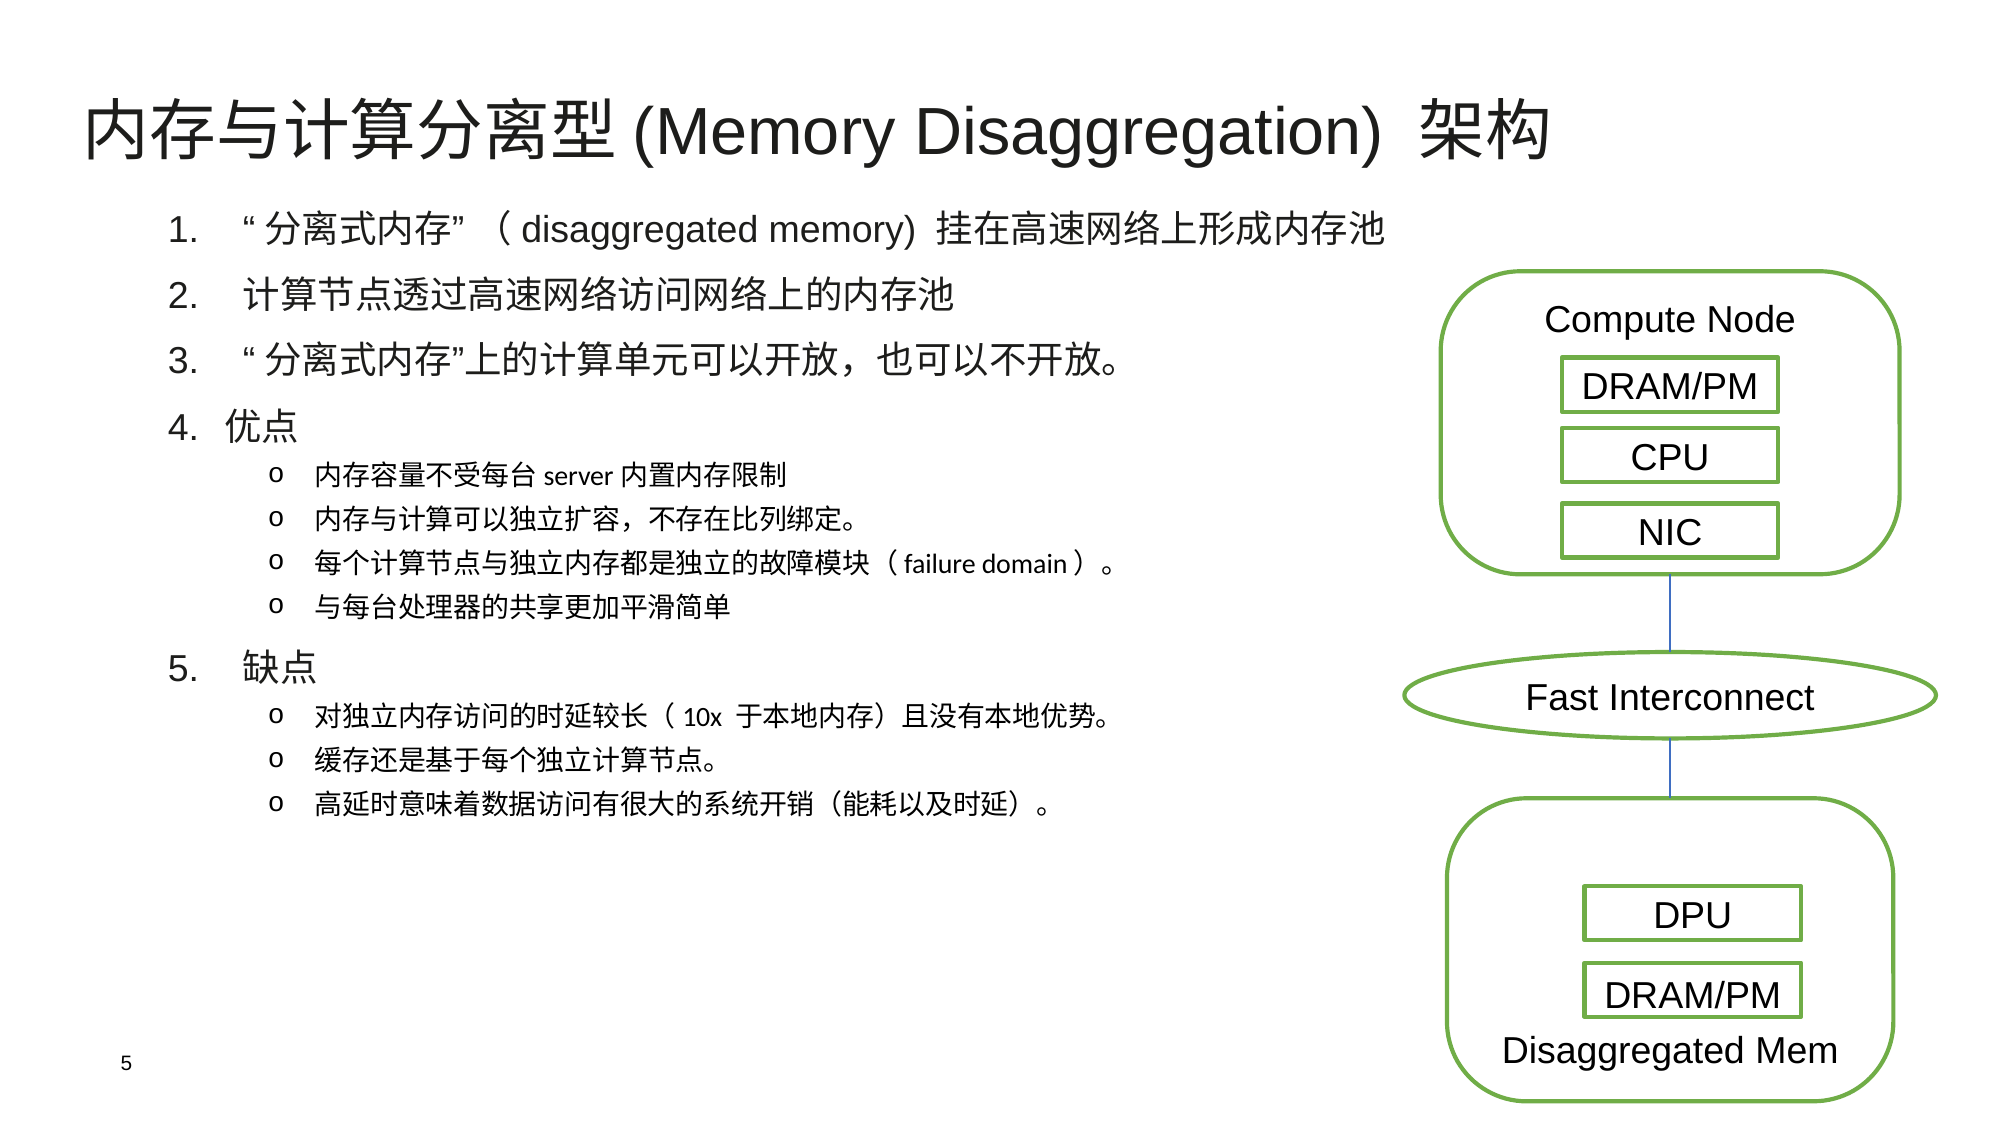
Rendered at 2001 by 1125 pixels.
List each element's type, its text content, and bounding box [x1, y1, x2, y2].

list “分离式内存” （disaggregated memory) 挂在高速网络上形成内存池 计算节点透过高速网络访问网络上的内存池 “分离式内存”上的计算单元可以开放，也可以不开放。 优点 内存容量不受每台server内置内存限制 内存与计算可以独立扩容，不存在比列绑定。 每个计算节点与独立内存都是独立的故障模块（failure domain）。 与每台处理器的共享更加平滑简单 缺点 对独立内存访问的时延较长（10x 于本地内存）且没有本地优势。 缓存还是基于每个独立计算节点。 高延时意味着数据访问有很大的系统开销（能耗以及时延）。 [117, 211, 1412, 914]
text_box DPU [1582, 884, 1803, 942]
subtitle 内存与计算分离型(Memory Disaggregation) 架构 [82, 79, 1845, 180]
text_box NIC [1560, 501, 1780, 560]
text_box Disaggregated Mem [1444, 796, 1896, 1104]
text_box DRAM/PM [1560, 355, 1780, 414]
text_box CPU [1560, 426, 1780, 484]
slide_number 5 [120, 1032, 192, 1092]
text_box Compute Node [1438, 269, 1902, 577]
text_box DRAM/PM [1582, 961, 1803, 1019]
text_box Fast Interconnect [1402, 649, 1939, 741]
